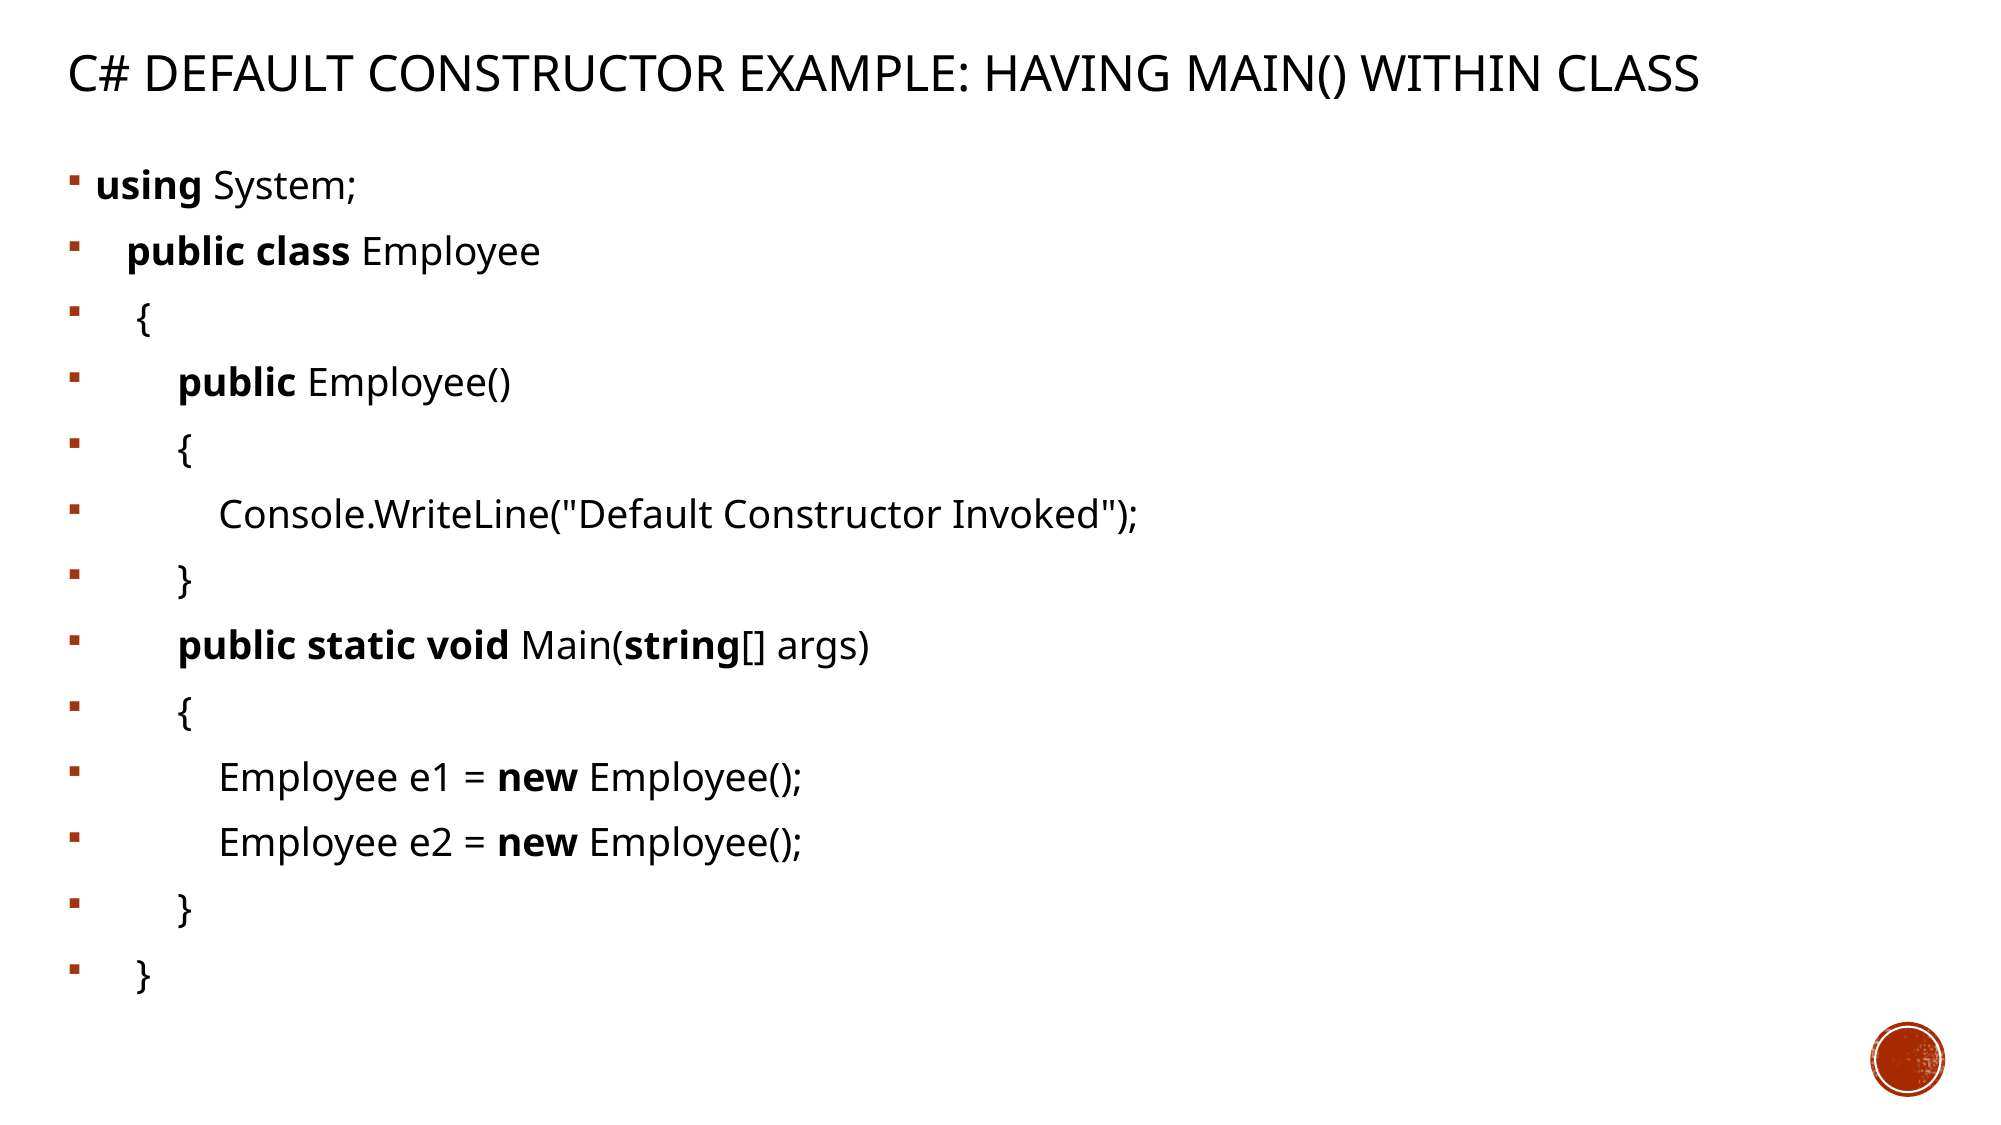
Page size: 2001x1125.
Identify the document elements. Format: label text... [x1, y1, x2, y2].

title C# Default Constructor Example: Having Main() within class [52, 19, 1826, 132]
list using System; public class Employee { public Employee() { Console.WriteLine("Default Constructor Invoked"); } public static void Main(string[] args) { Employee e1 = new Employee(); Employee e2 = new Employee(); } } [52, 158, 1957, 1013]
